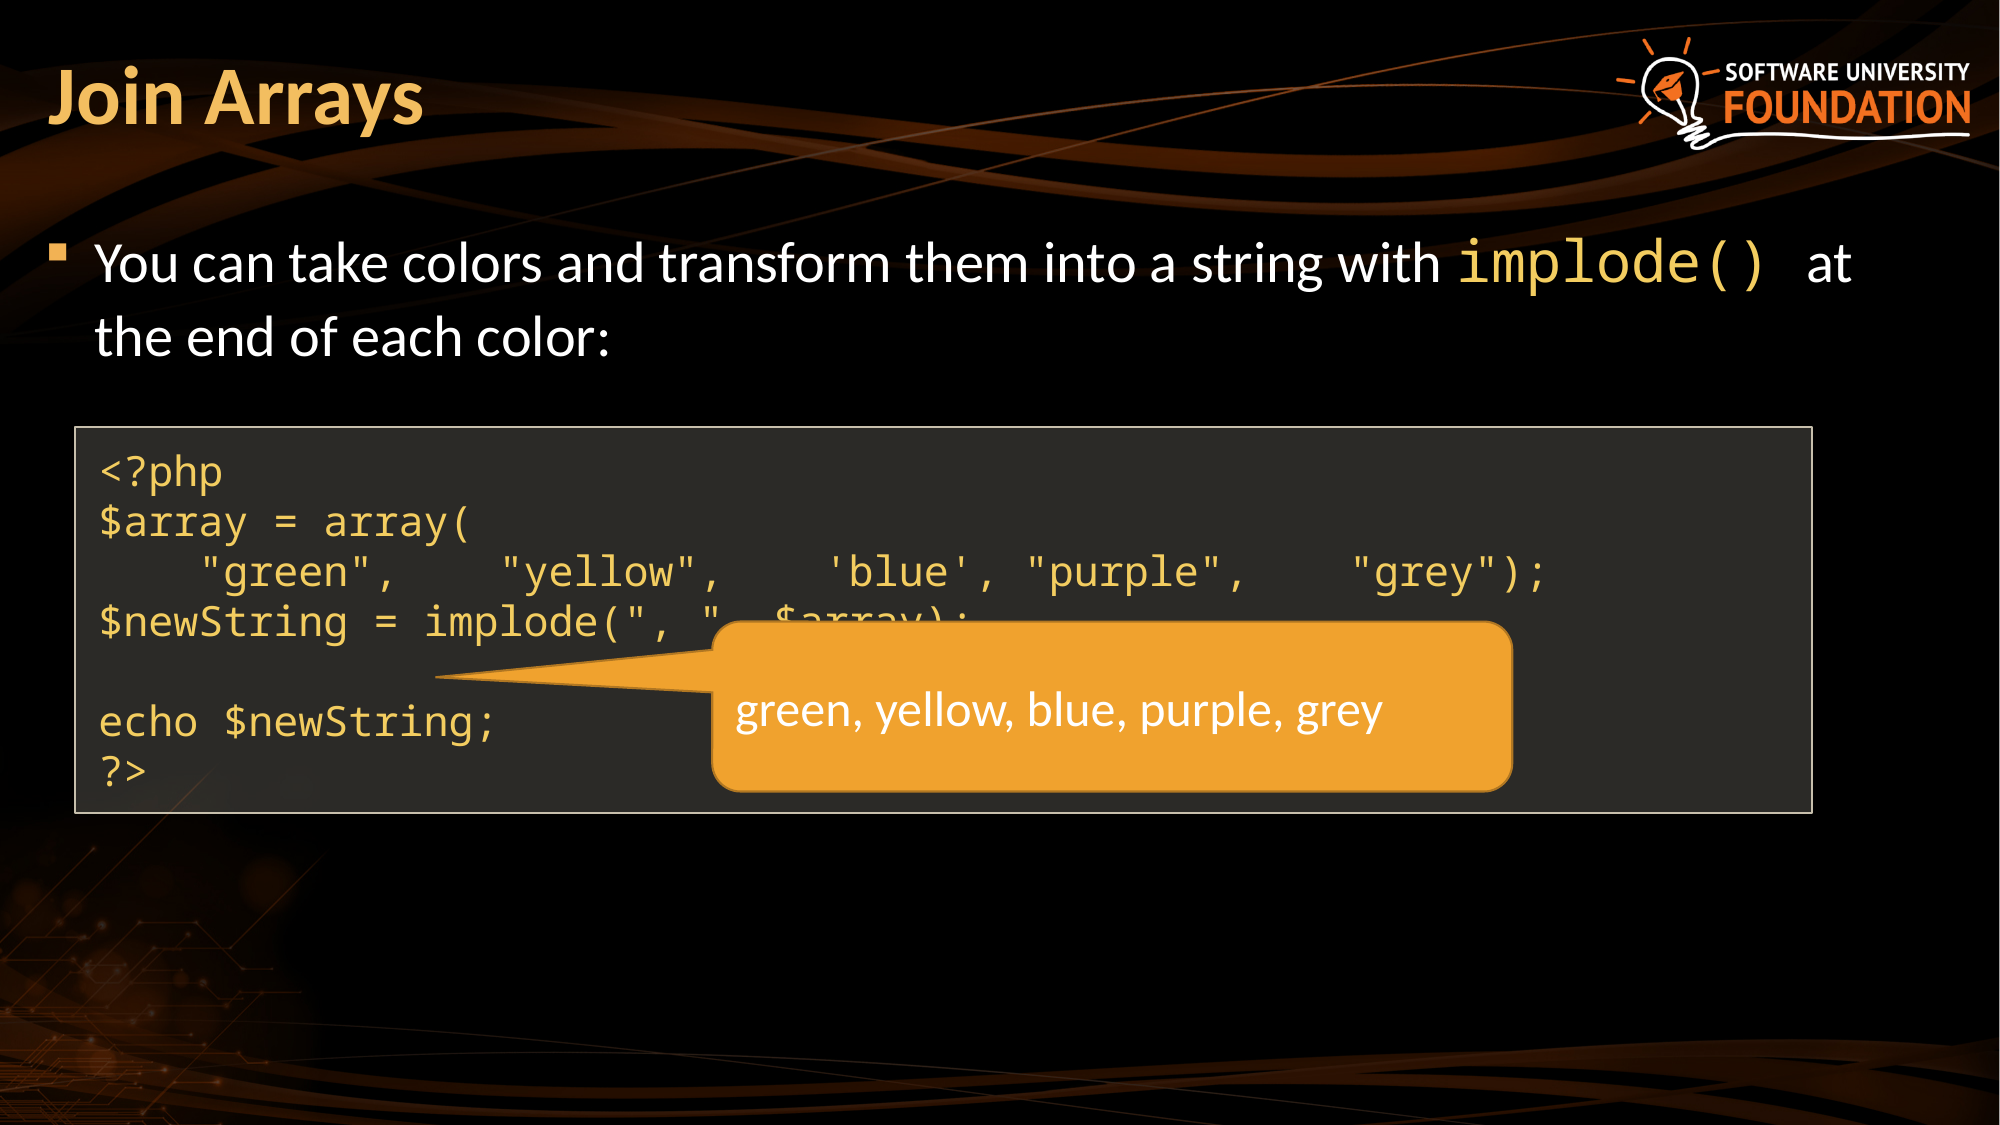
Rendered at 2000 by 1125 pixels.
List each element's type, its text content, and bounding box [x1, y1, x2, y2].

title Join Arrays [30, 6, 1602, 189]
picture [0, 0, 2000, 1125]
list You can take colors and transform them into a string with implode() at the end of each color: [26, 215, 1963, 478]
text_box <?php $array = array( "green", "yellow", 'blue', "purple", "grey"); $newString = implode(", ", $array); echo $newString; ?> [74, 427, 1813, 813]
text_box green, yellow, blue, purple, grey [435, 620, 1514, 793]
